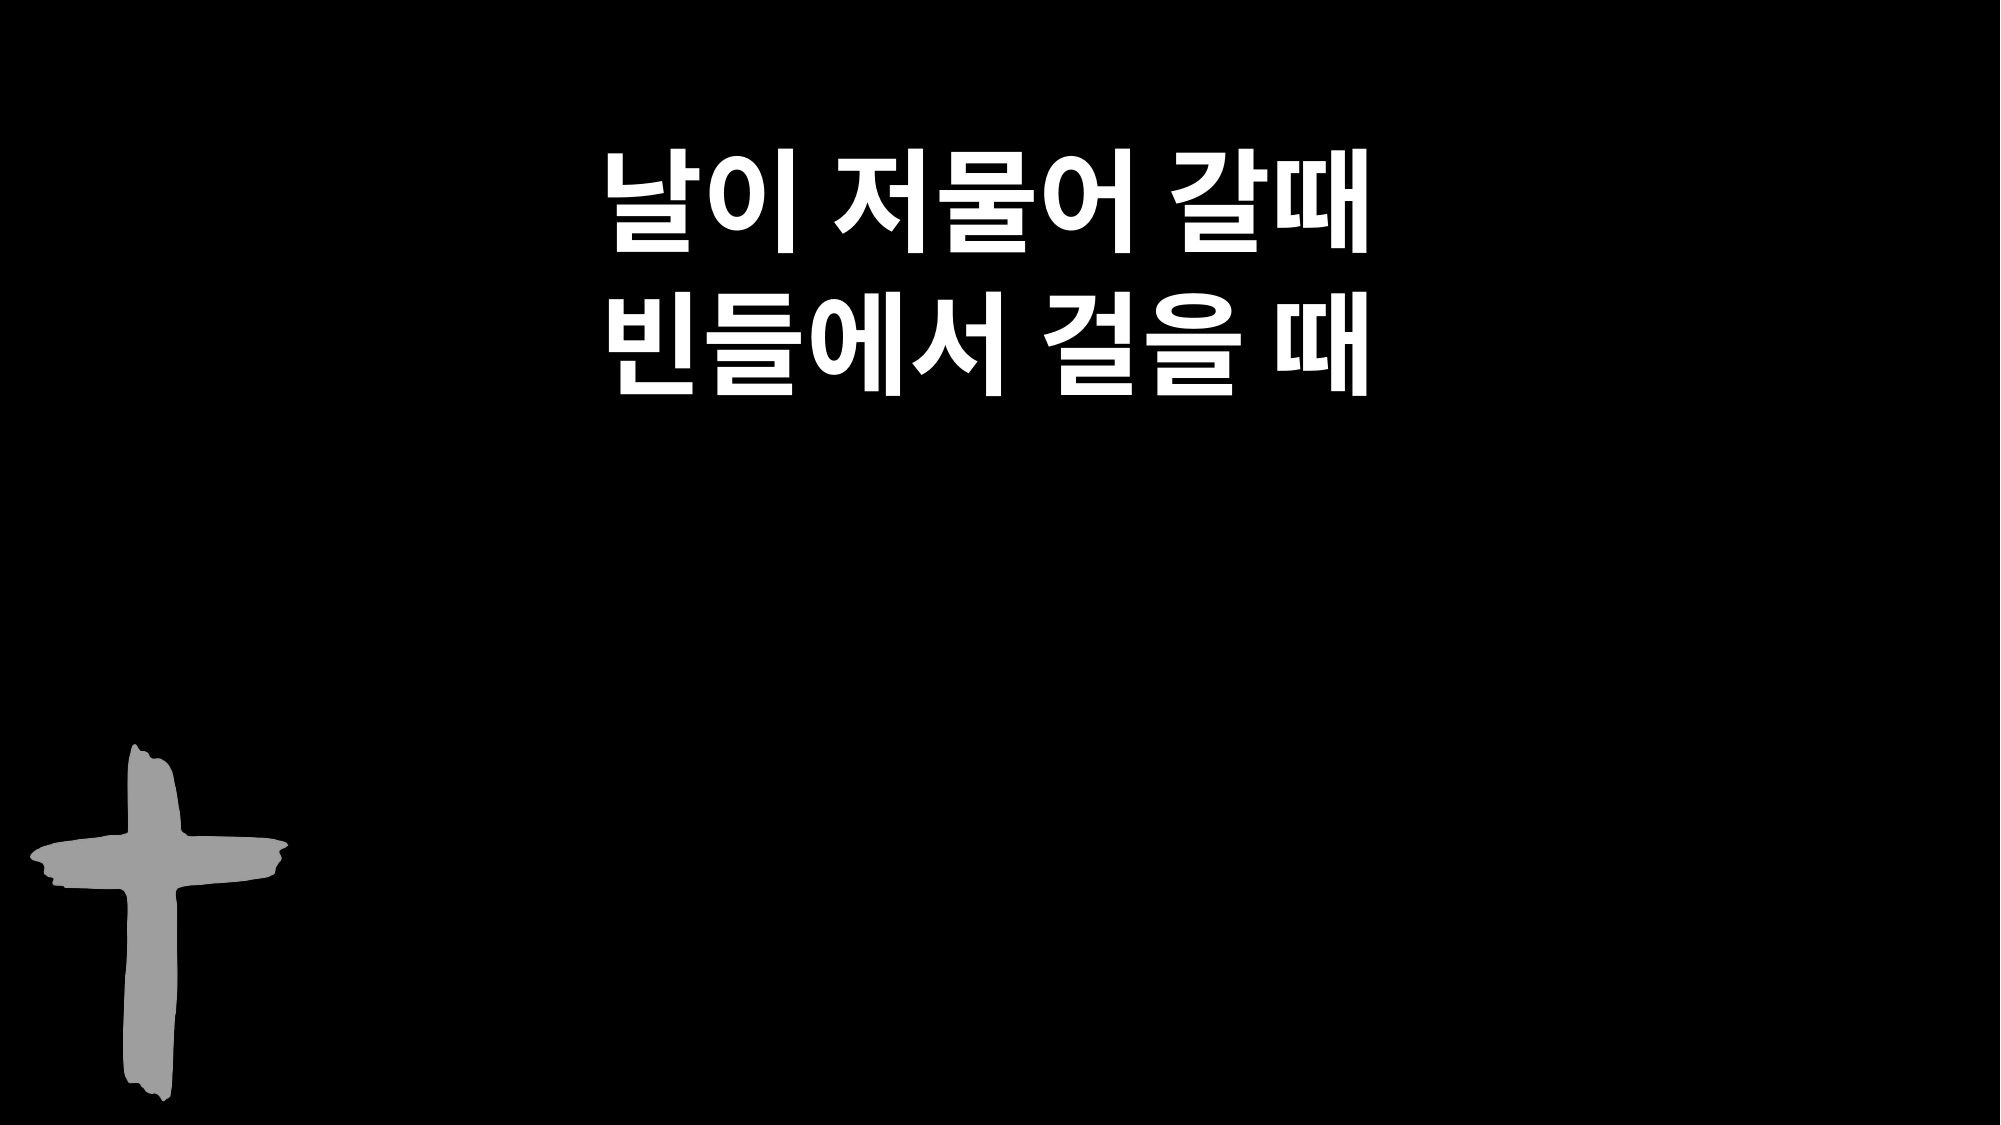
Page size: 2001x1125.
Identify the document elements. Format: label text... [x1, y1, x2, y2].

list 날이 저물어 갈때 빈들에서 걸을 때 [0, 139, 2000, 456]
picture [29, 743, 289, 1102]
